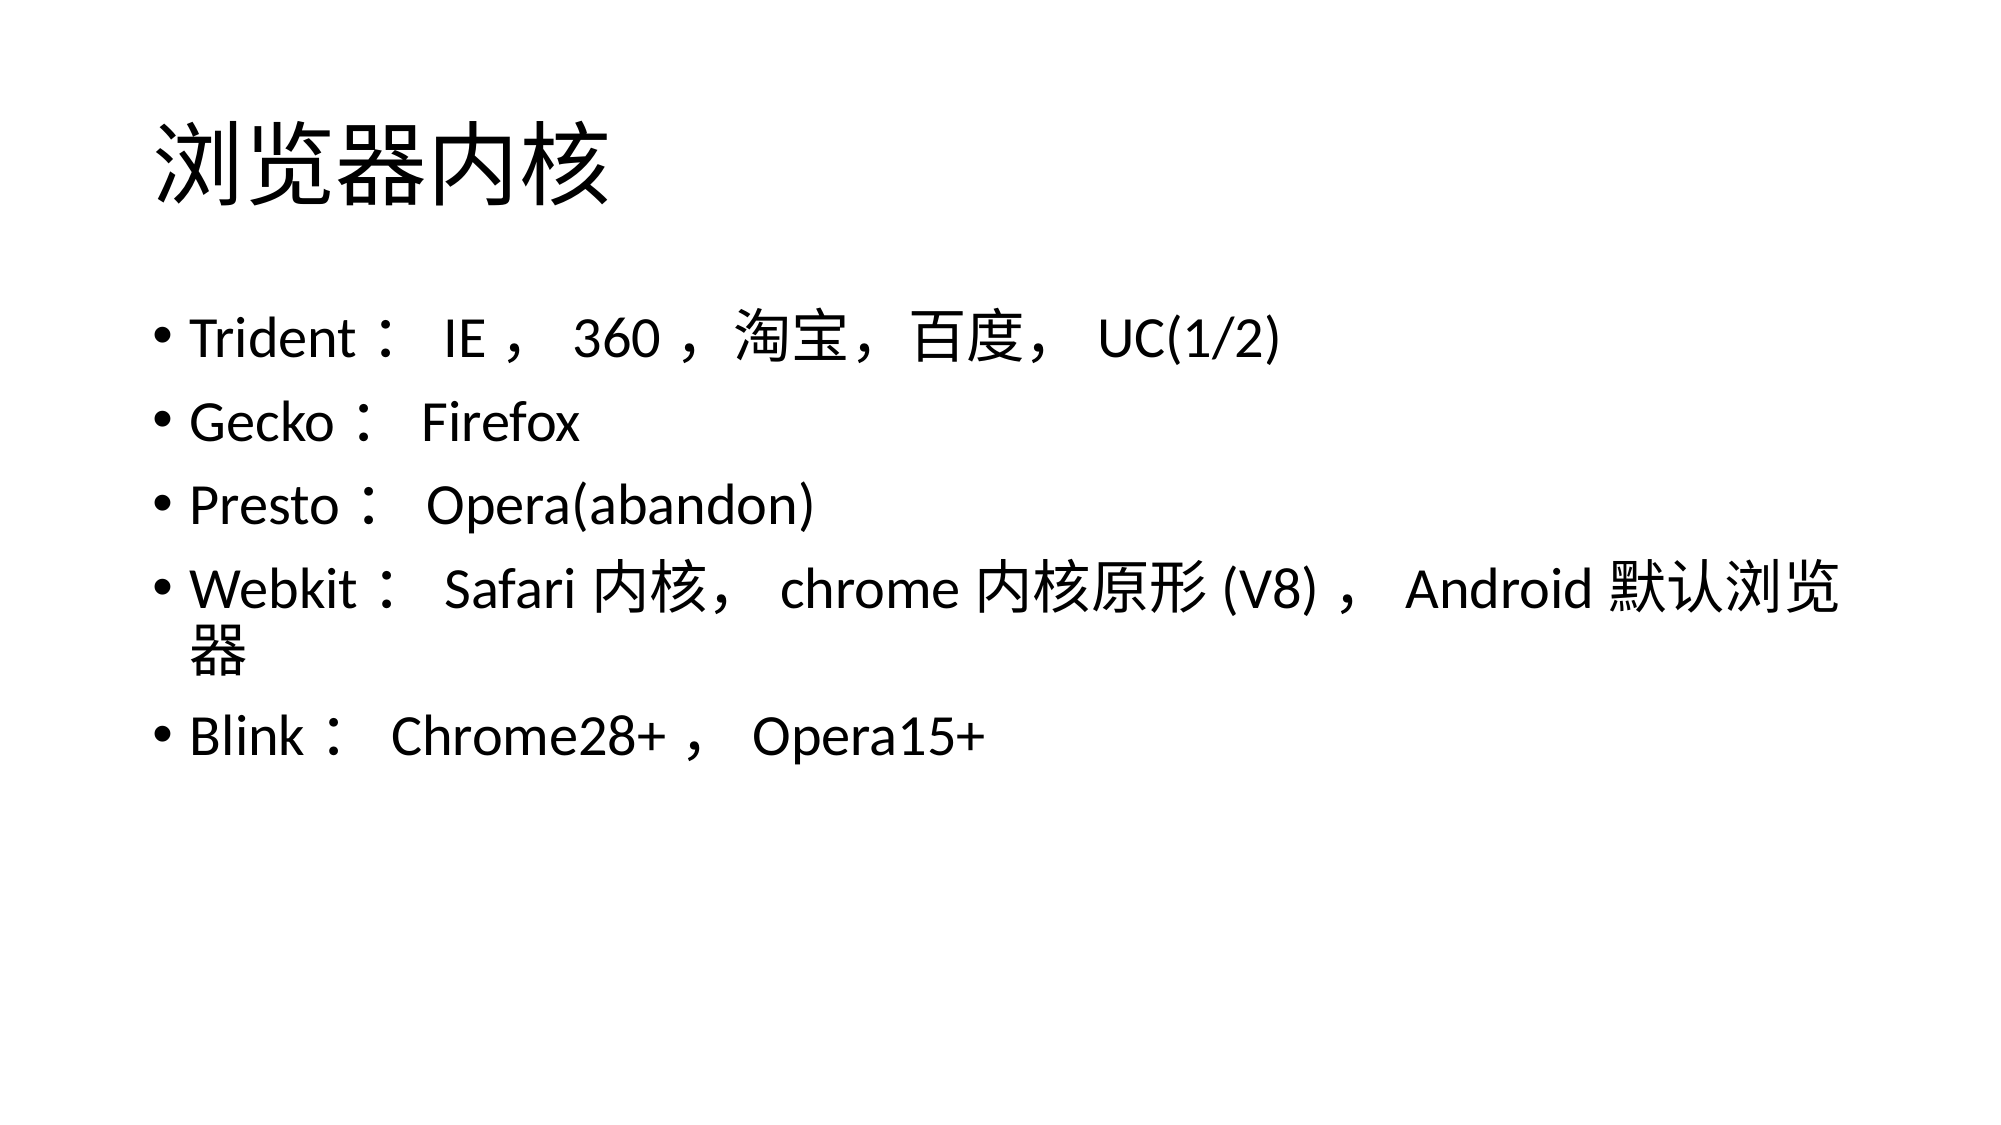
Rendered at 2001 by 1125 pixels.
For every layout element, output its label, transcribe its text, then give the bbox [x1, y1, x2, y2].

title 浏览器内核 [137, 59, 1863, 278]
list Trident：IE，360，淘宝，百度，UC(1/2) Gecko：Firefox Presto：Opera(abandon) Webkit：Safari内核，chrome内核原形(V8)，Android默认浏览器 Blink：Chrome28+，Opera15+ [137, 299, 1863, 1014]
